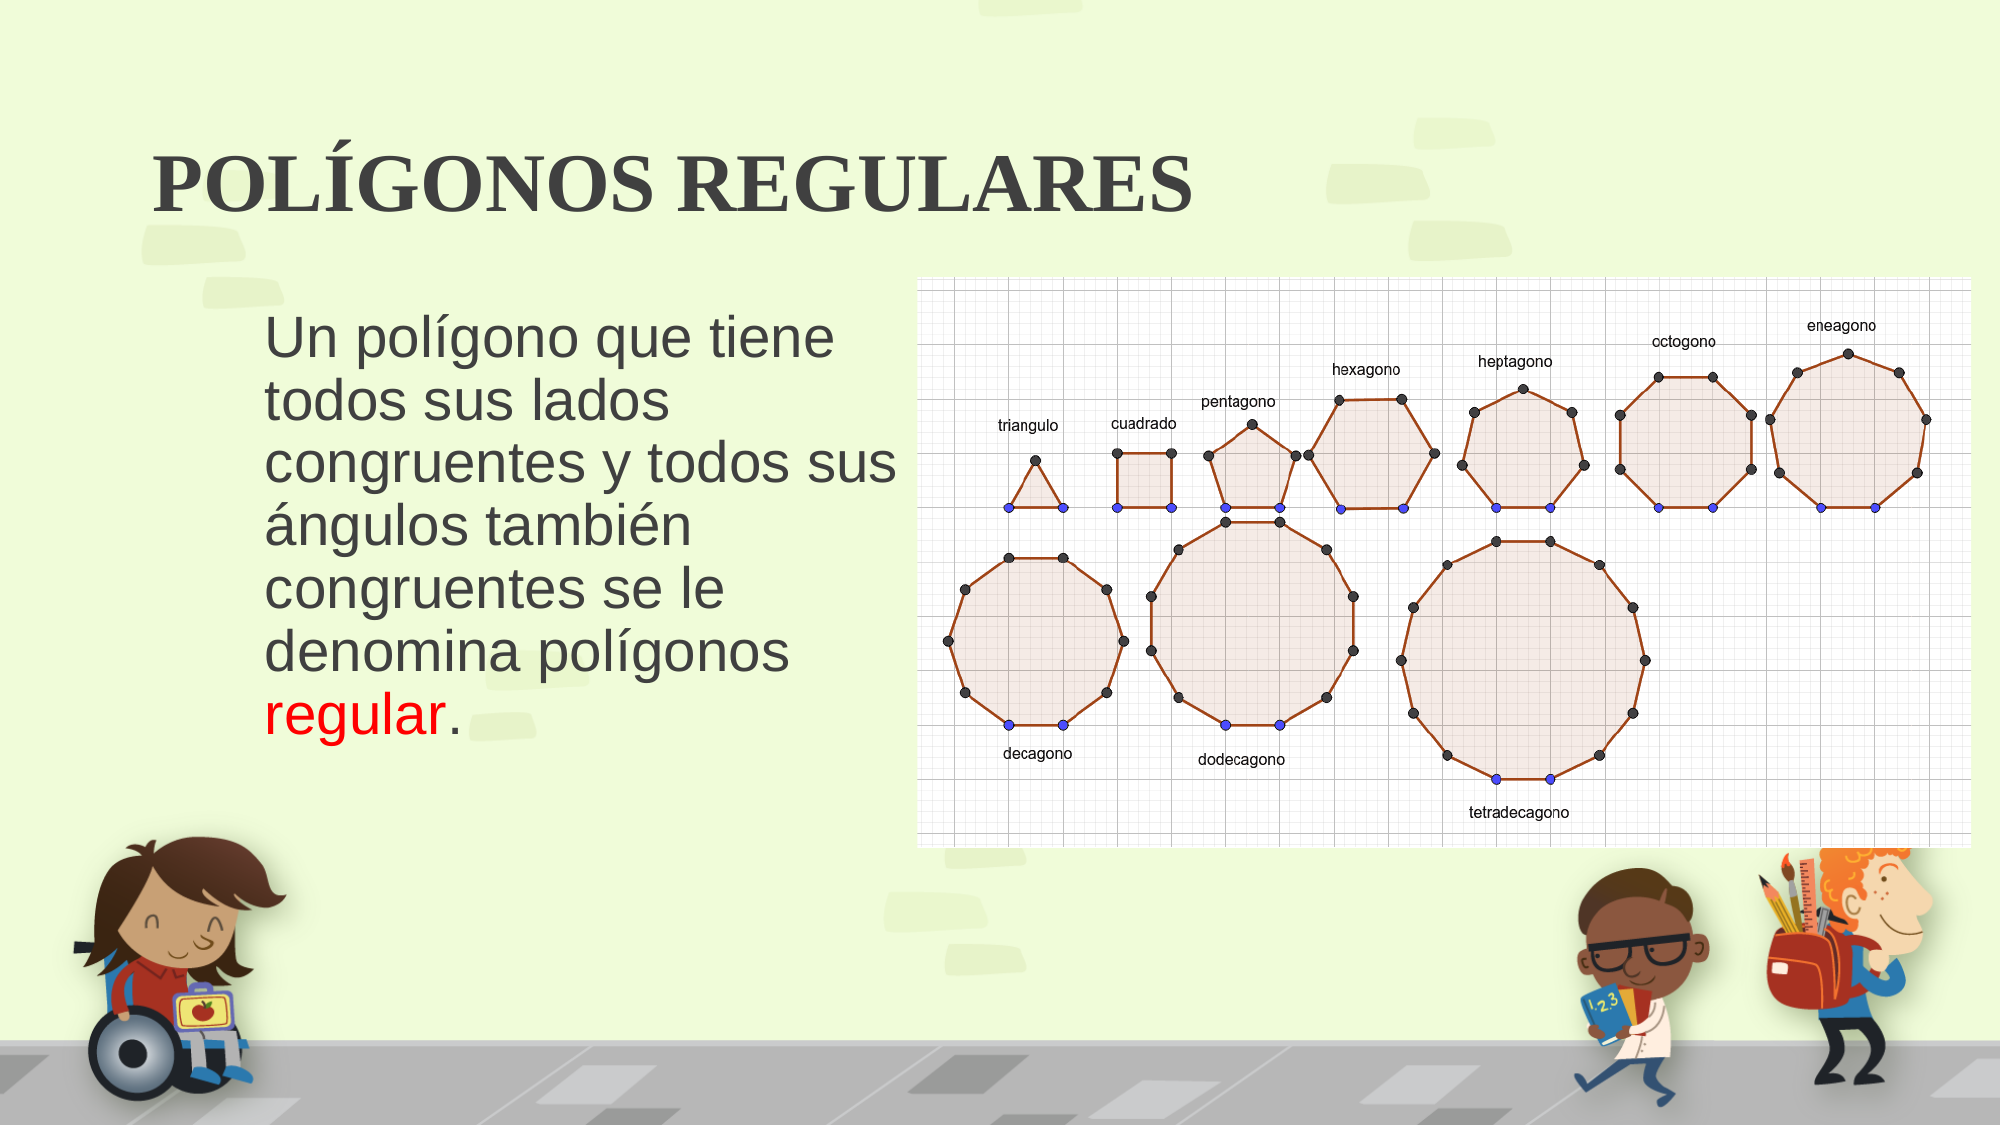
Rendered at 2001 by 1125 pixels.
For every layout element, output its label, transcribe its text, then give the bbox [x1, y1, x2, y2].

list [917, 277, 1971, 848]
title POLÍGONOS REGULARES [137, 59, 1750, 238]
list Un polígono que tiene todos sus lados congruentes y todos sus ángulos también congruentes se le denomina polígonos regular. [249, 299, 970, 870]
picture [0, 0, 2000, 1125]
